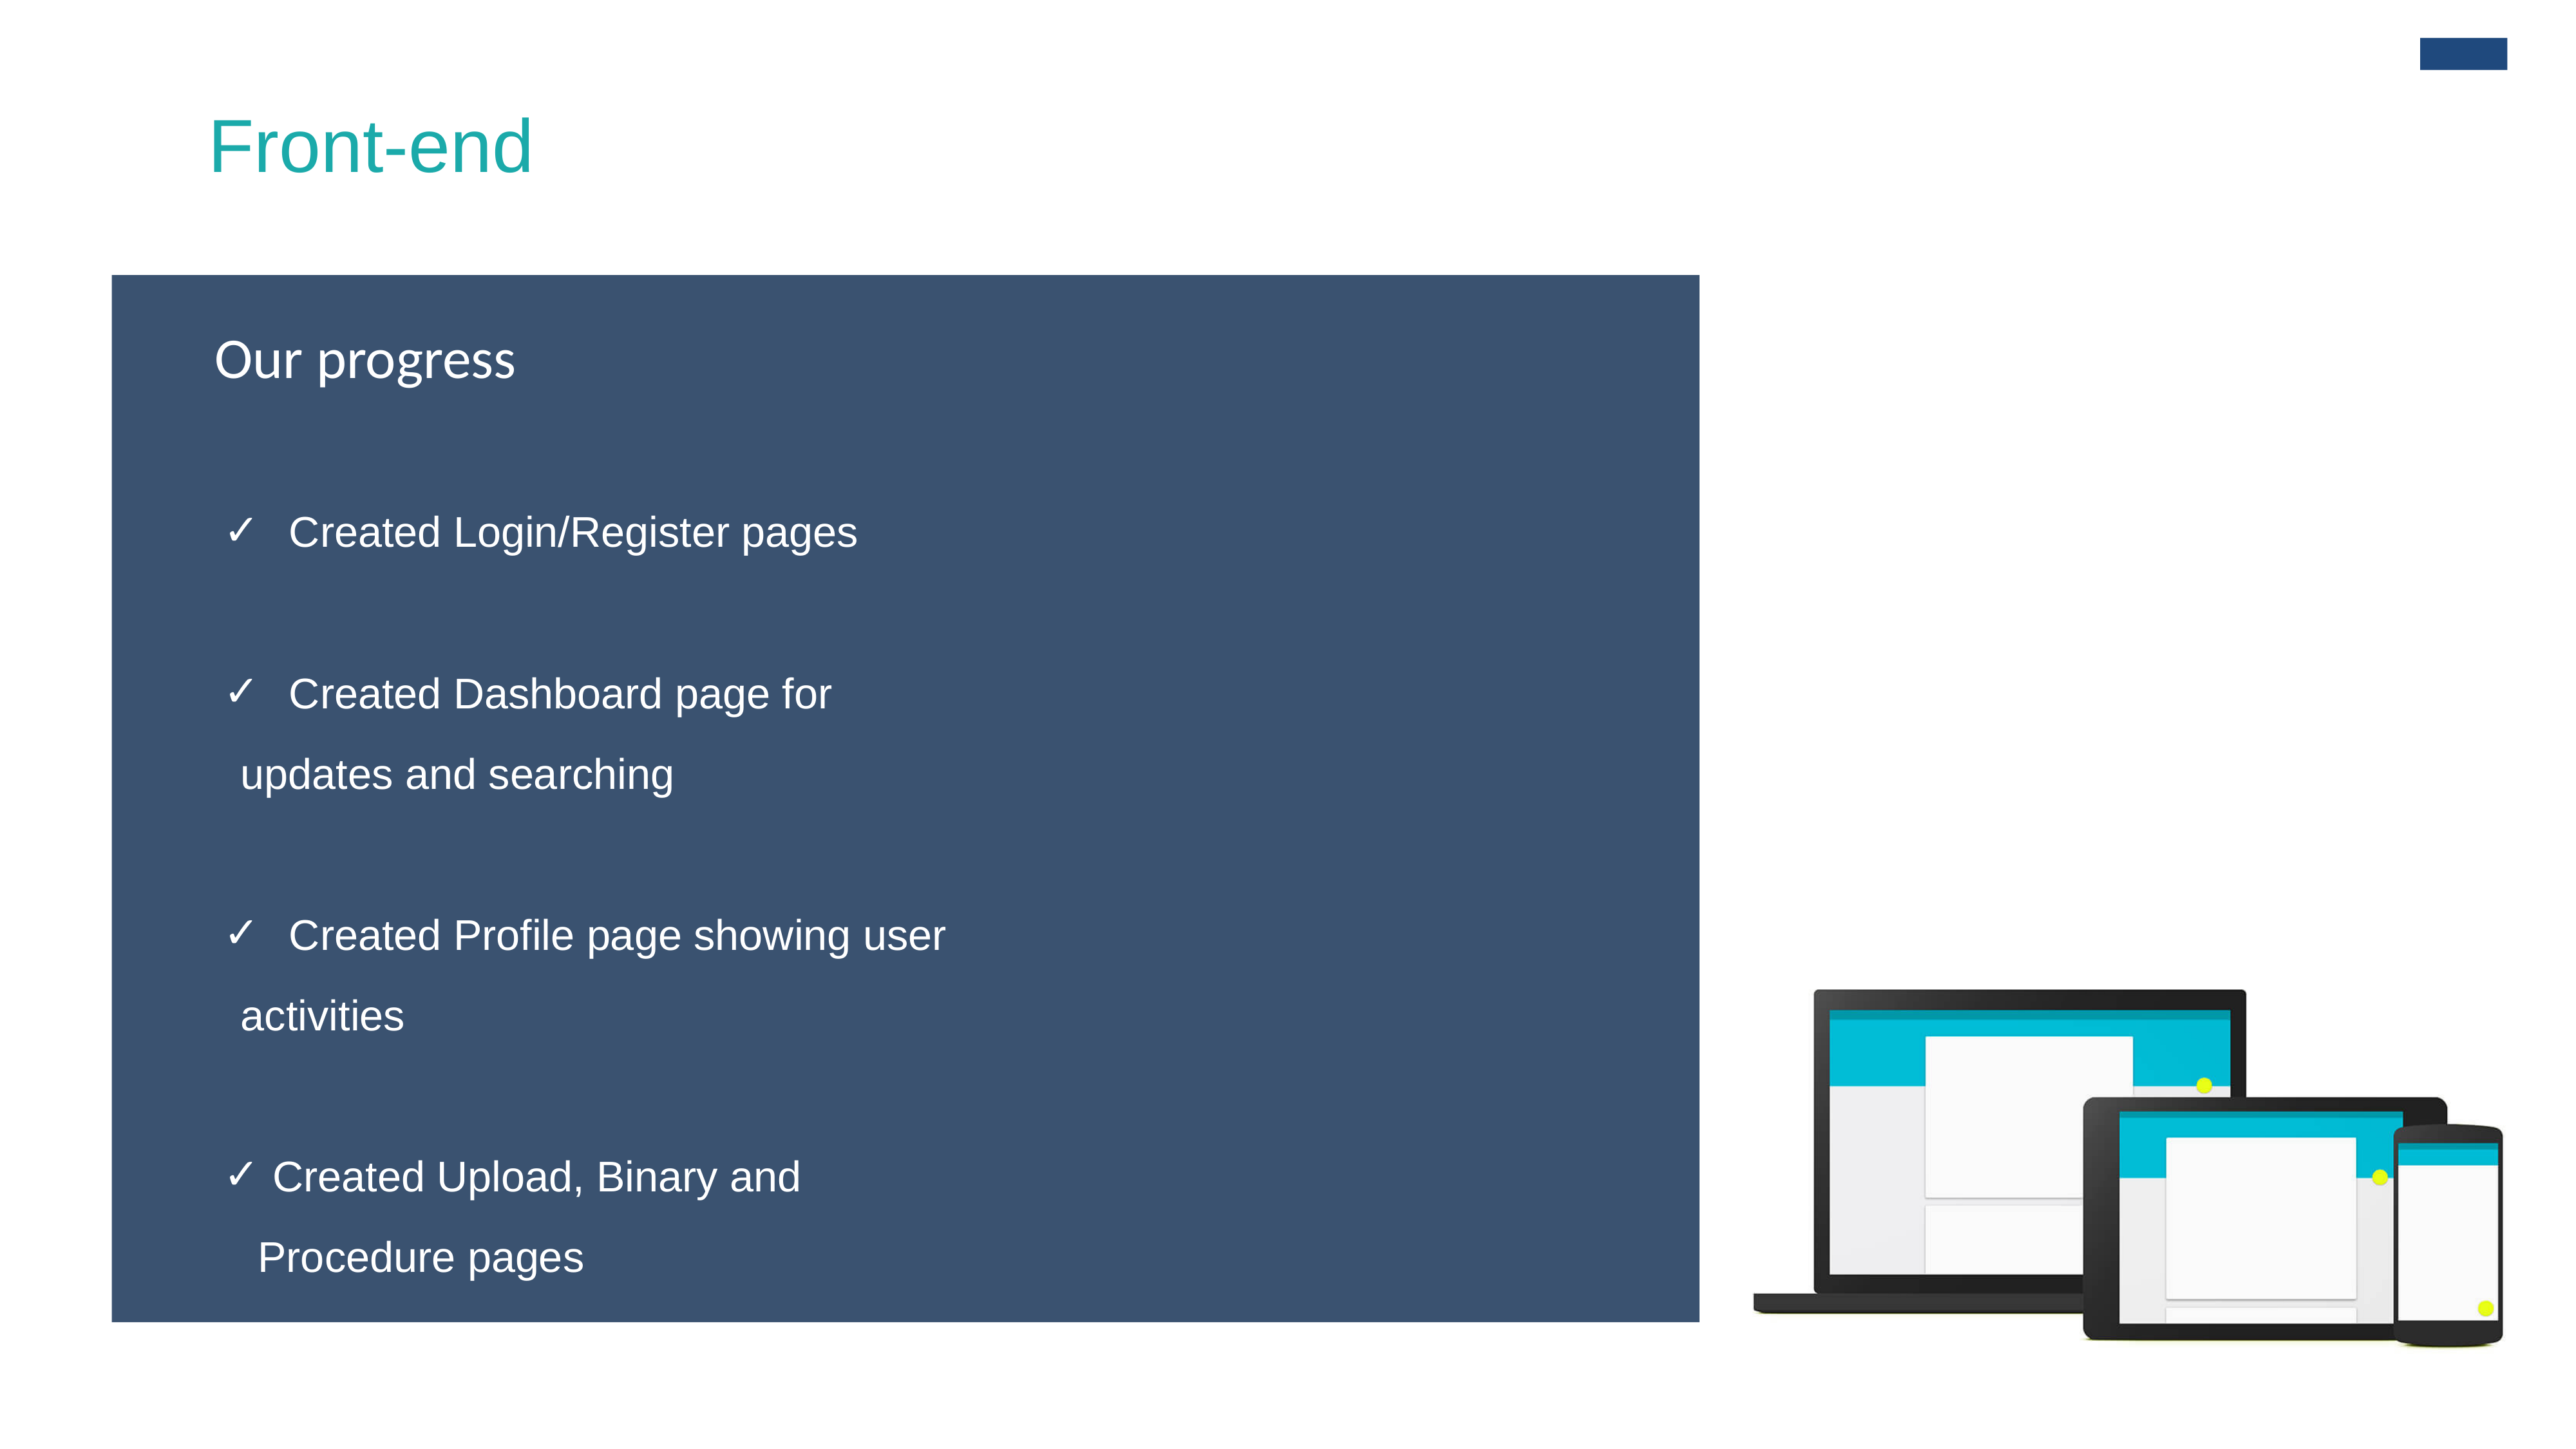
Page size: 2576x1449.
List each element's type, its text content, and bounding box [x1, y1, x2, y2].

text_box Front-end [198, 87, 545, 197]
slide_number [2420, 37, 2508, 71]
text_box Created Login/Register pages Created Dashboard page for updates and searching Created Profile page showing user activities Created Upload, Binary and Procedure pages [214, 466, 1005, 1371]
text_box Our progress [210, 315, 522, 395]
picture [1728, 922, 2541, 1416]
text_box [111, 275, 1700, 1323]
